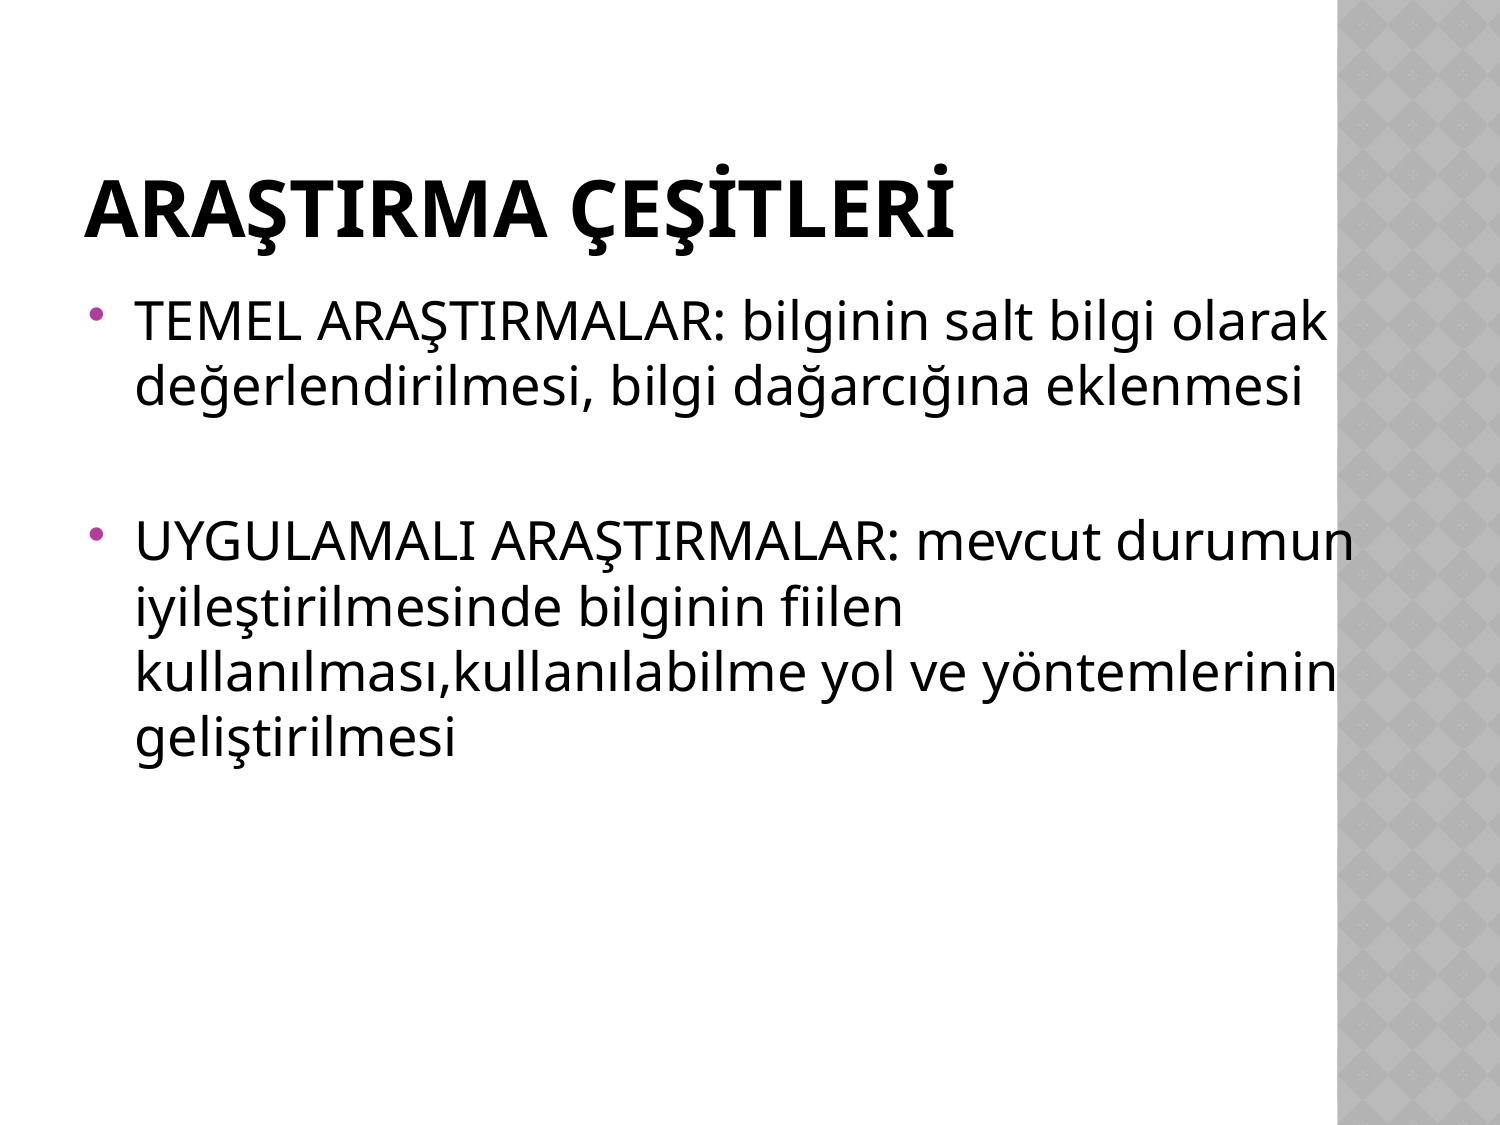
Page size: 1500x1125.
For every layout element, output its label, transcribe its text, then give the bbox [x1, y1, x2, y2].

title ARAŞTIRMA ÇEŞİTLERİ [76, 66, 1427, 254]
list TEMEL ARAŞTIRMALAR: bilginin salt bilgi olarak değerlendirilmesi, bilgi dağarcığına eklenmesi UYGULAMALI ARAŞTIRMALAR: mevcut durumun iyileştirilmesinde bilginin fiilen kullanılması,kullanılabilme yol ve yöntemlerinin geliştirilmesi [75, 278, 1425, 1005]
